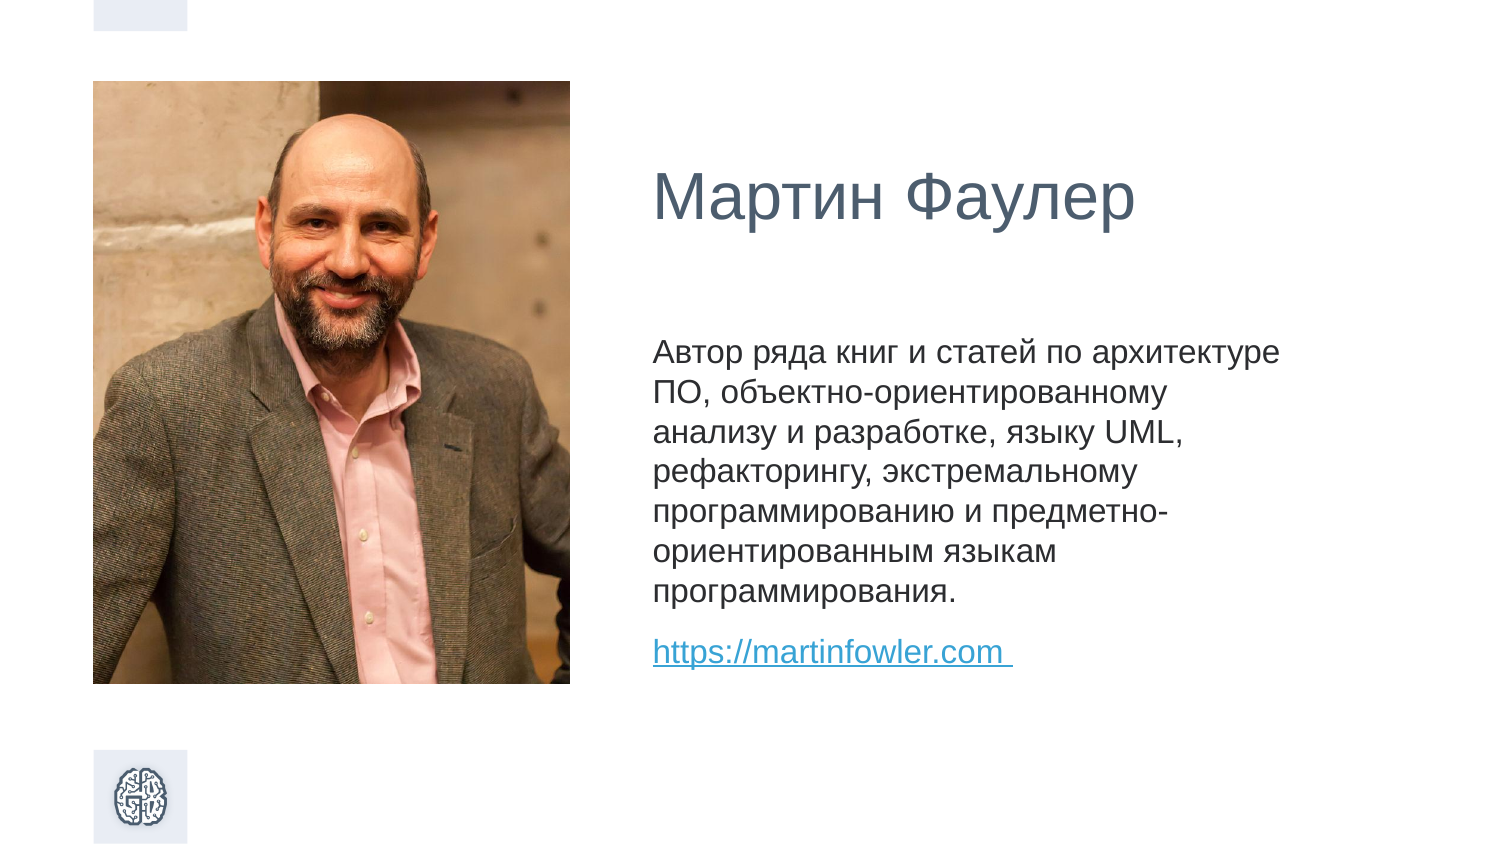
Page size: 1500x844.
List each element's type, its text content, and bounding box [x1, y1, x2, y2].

text_box Мартин Фаулер [637, 82, 1312, 304]
text_box Автор ряда книг и статей по архитектуре ПО, объектно-ориентированному анализу и разработке, языку UML, рефакторингу, экстремальному программированию и предметно-ориентированным языкам программирования. https://martinfowler.com [637, 319, 1312, 681]
picture [92, 81, 570, 689]
picture [106, 760, 175, 834]
